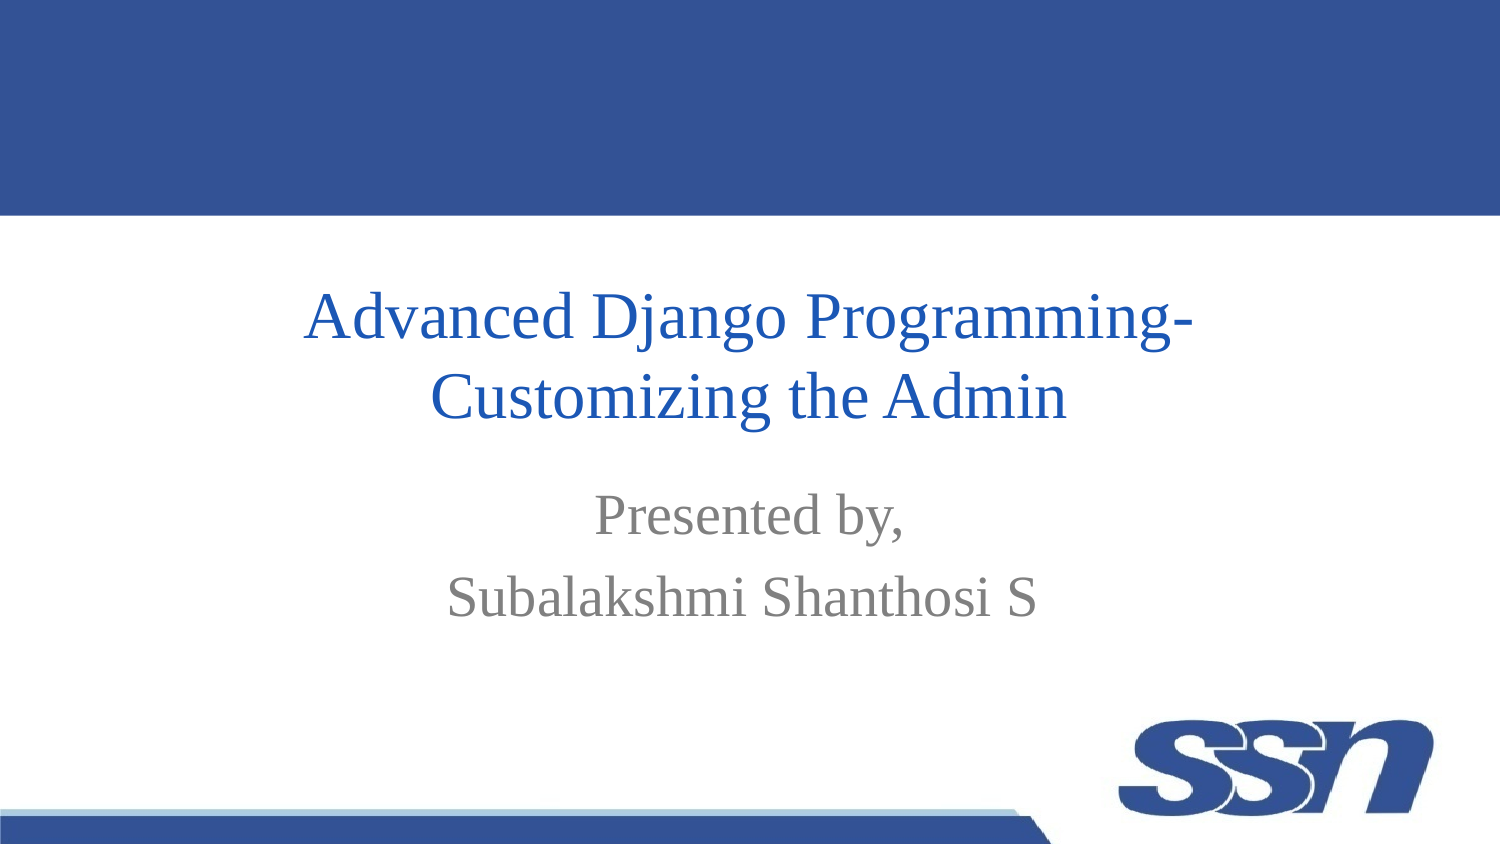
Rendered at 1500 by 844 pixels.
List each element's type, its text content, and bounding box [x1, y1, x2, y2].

title Advanced Django Programming- Customizing the Admin [112, 281, 1388, 422]
picture [0, 686, 1500, 844]
subtitle Presented by, Subalakshmi Shanthosi S [225, 468, 1275, 685]
